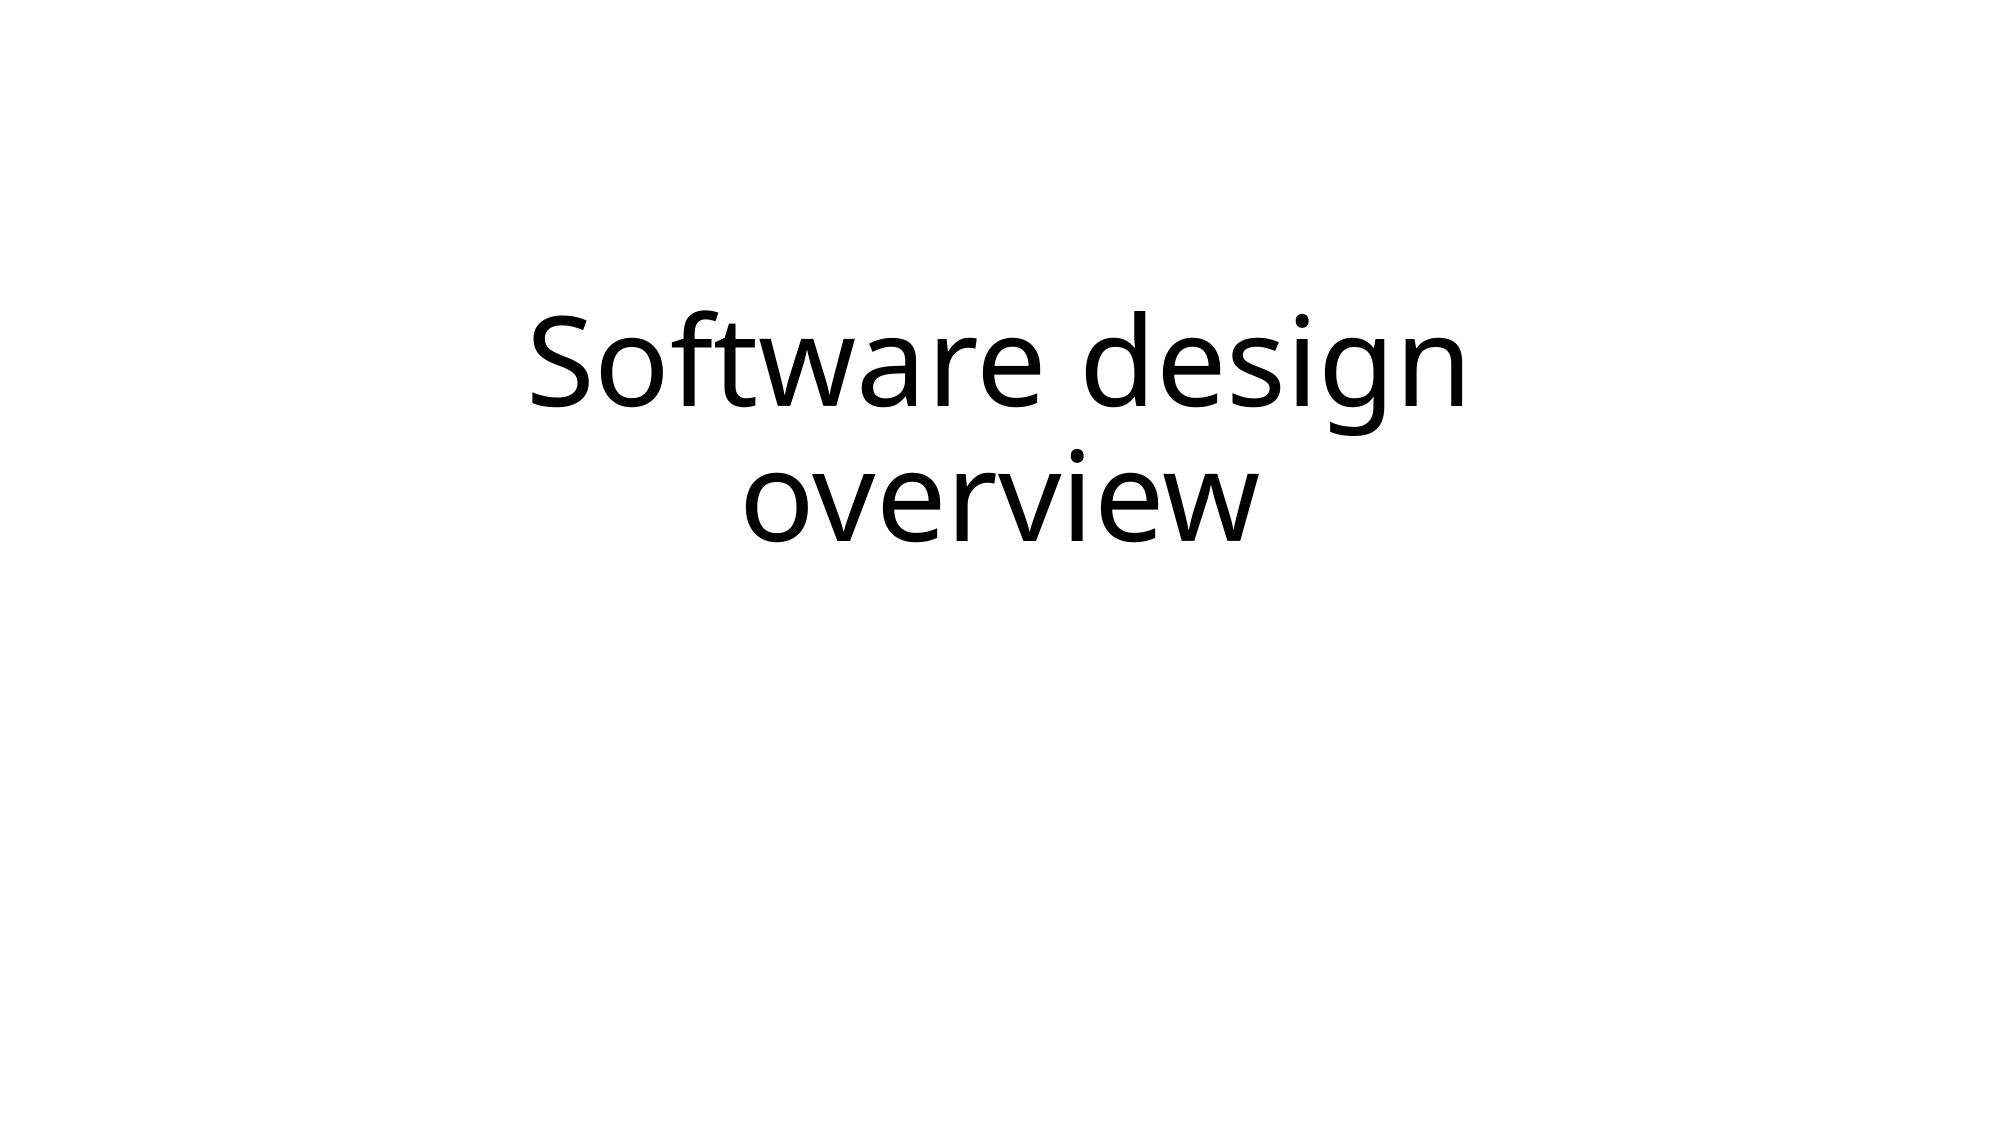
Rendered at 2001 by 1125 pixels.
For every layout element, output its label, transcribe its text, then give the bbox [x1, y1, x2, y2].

title Software design overview [249, 184, 1750, 576]
